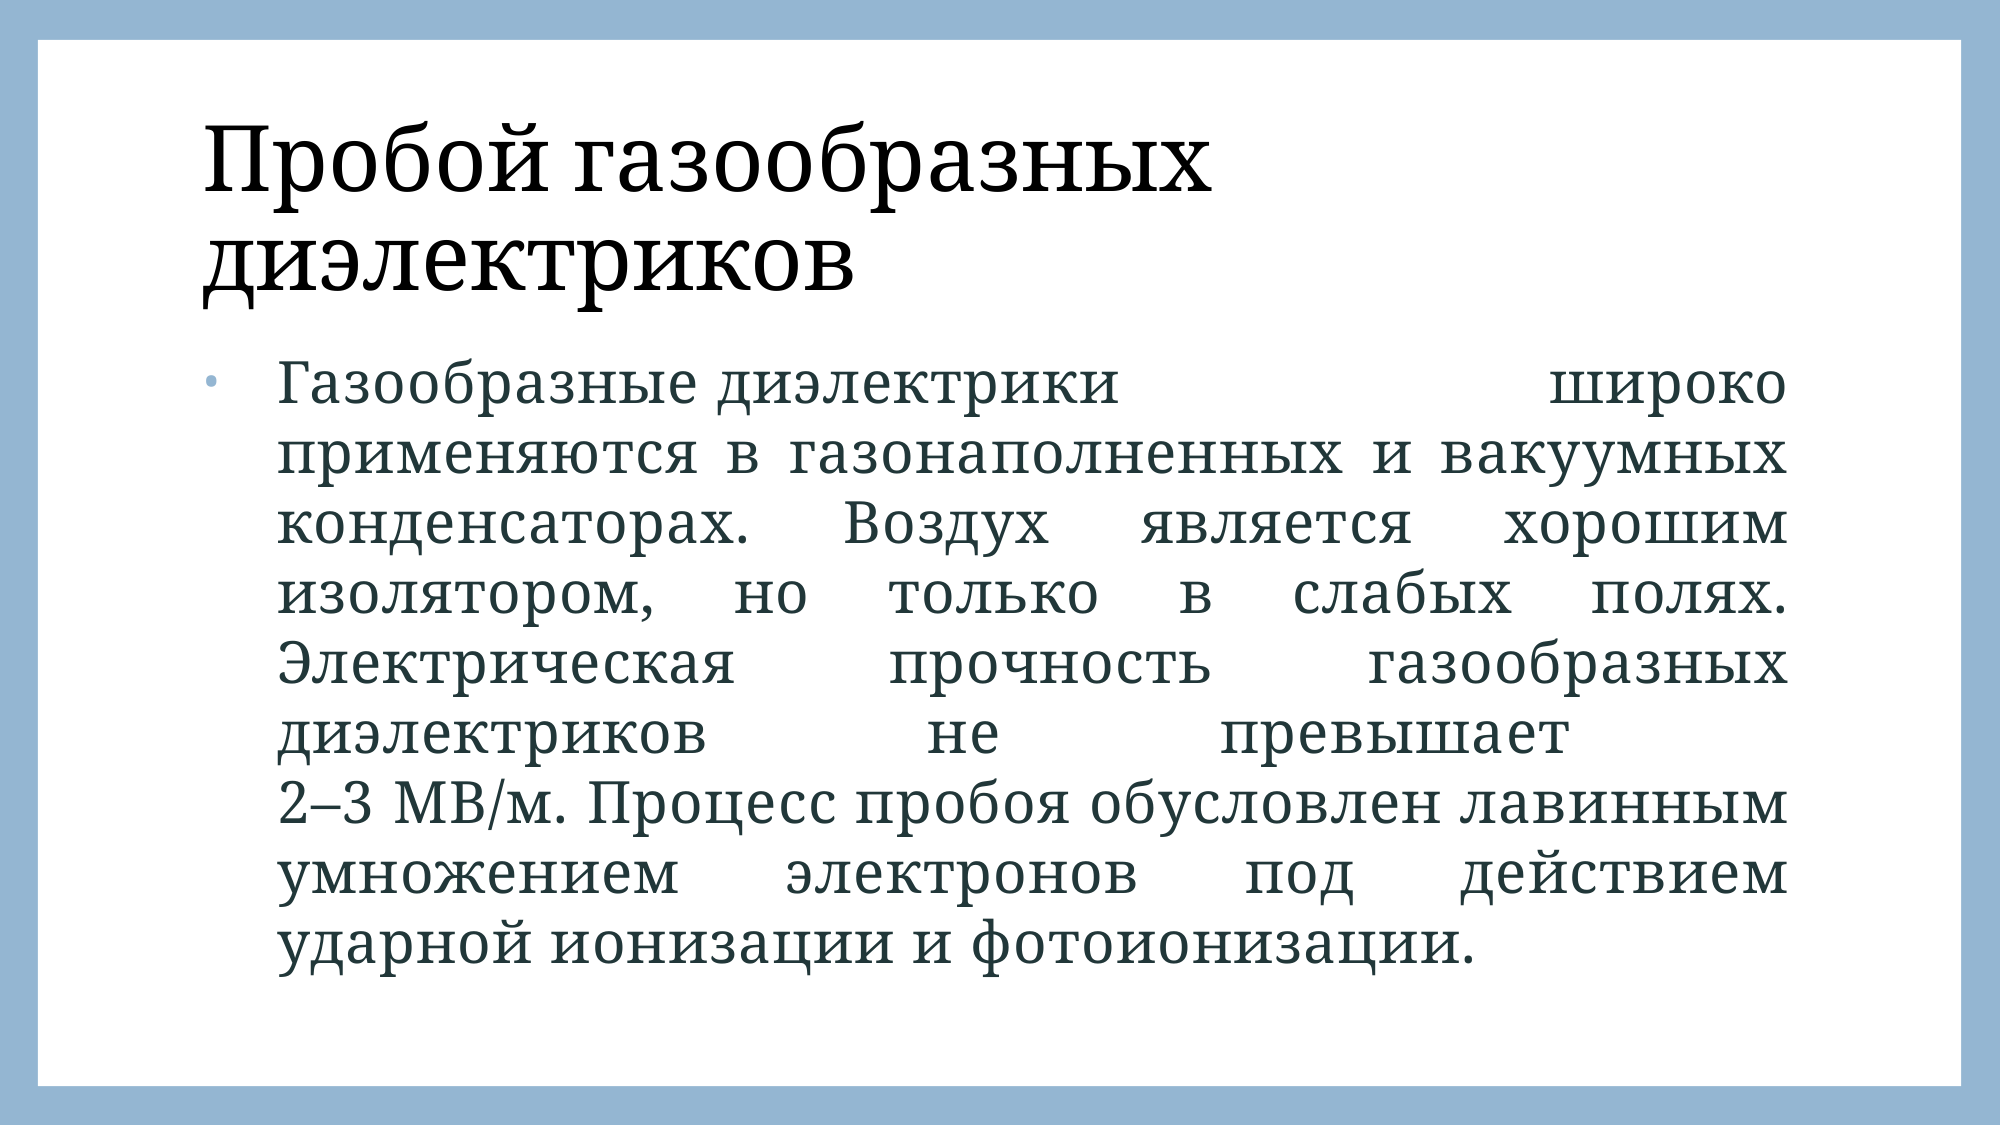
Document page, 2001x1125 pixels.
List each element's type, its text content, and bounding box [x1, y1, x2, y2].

title Пробой газообразных диэлектриков [187, 99, 1808, 323]
list Газообразные диэлектрики широко применяются в газонаполненных и вакуумных конденсаторах. Воздух является хорошим изолятором, но только в слабых полях. Электрическая прочность газообразных диэлектриков не превышает 2–3 МВ/м. Процесс пробоя обусловлен лавинным умножением электронов под действием ударной ионизации и фотоионизации. [187, 337, 1808, 1000]
